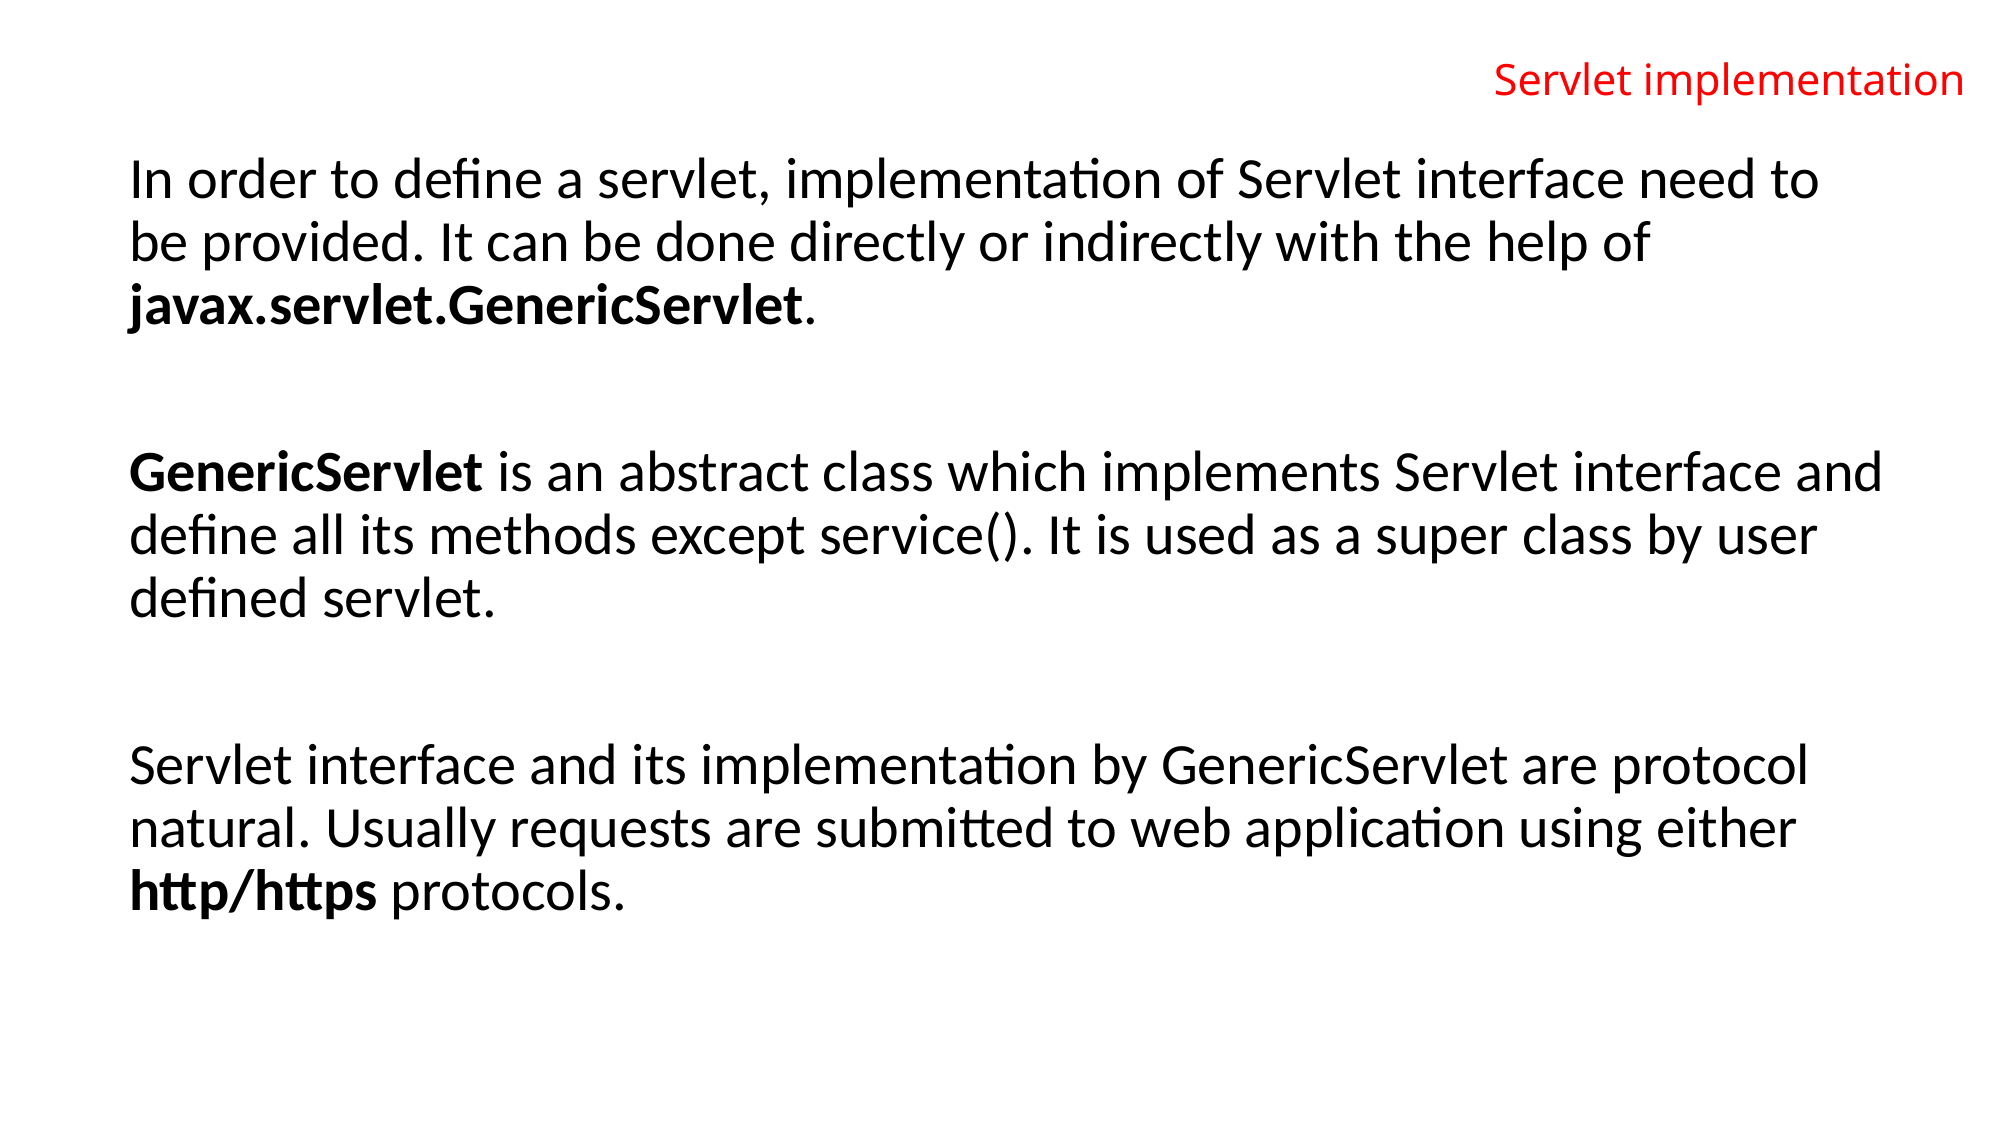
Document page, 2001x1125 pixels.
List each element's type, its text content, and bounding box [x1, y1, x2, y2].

subtitle In order to define a servlet, implementation of Servlet interface need to be provided. It can be done directly or indirectly with the help of javax.servlet.GenericServlet. GenericServlet is an abstract class which implements Servlet interface and define all its methods except service(). It is used as a super class by user defined servlet. Servlet interface and its implementation by GenericServlet are protocol natural. Usually requests are submitted to web application using either http/https protocols. [114, 141, 1908, 1091]
title Servlet implementation [1430, 26, 1981, 112]
